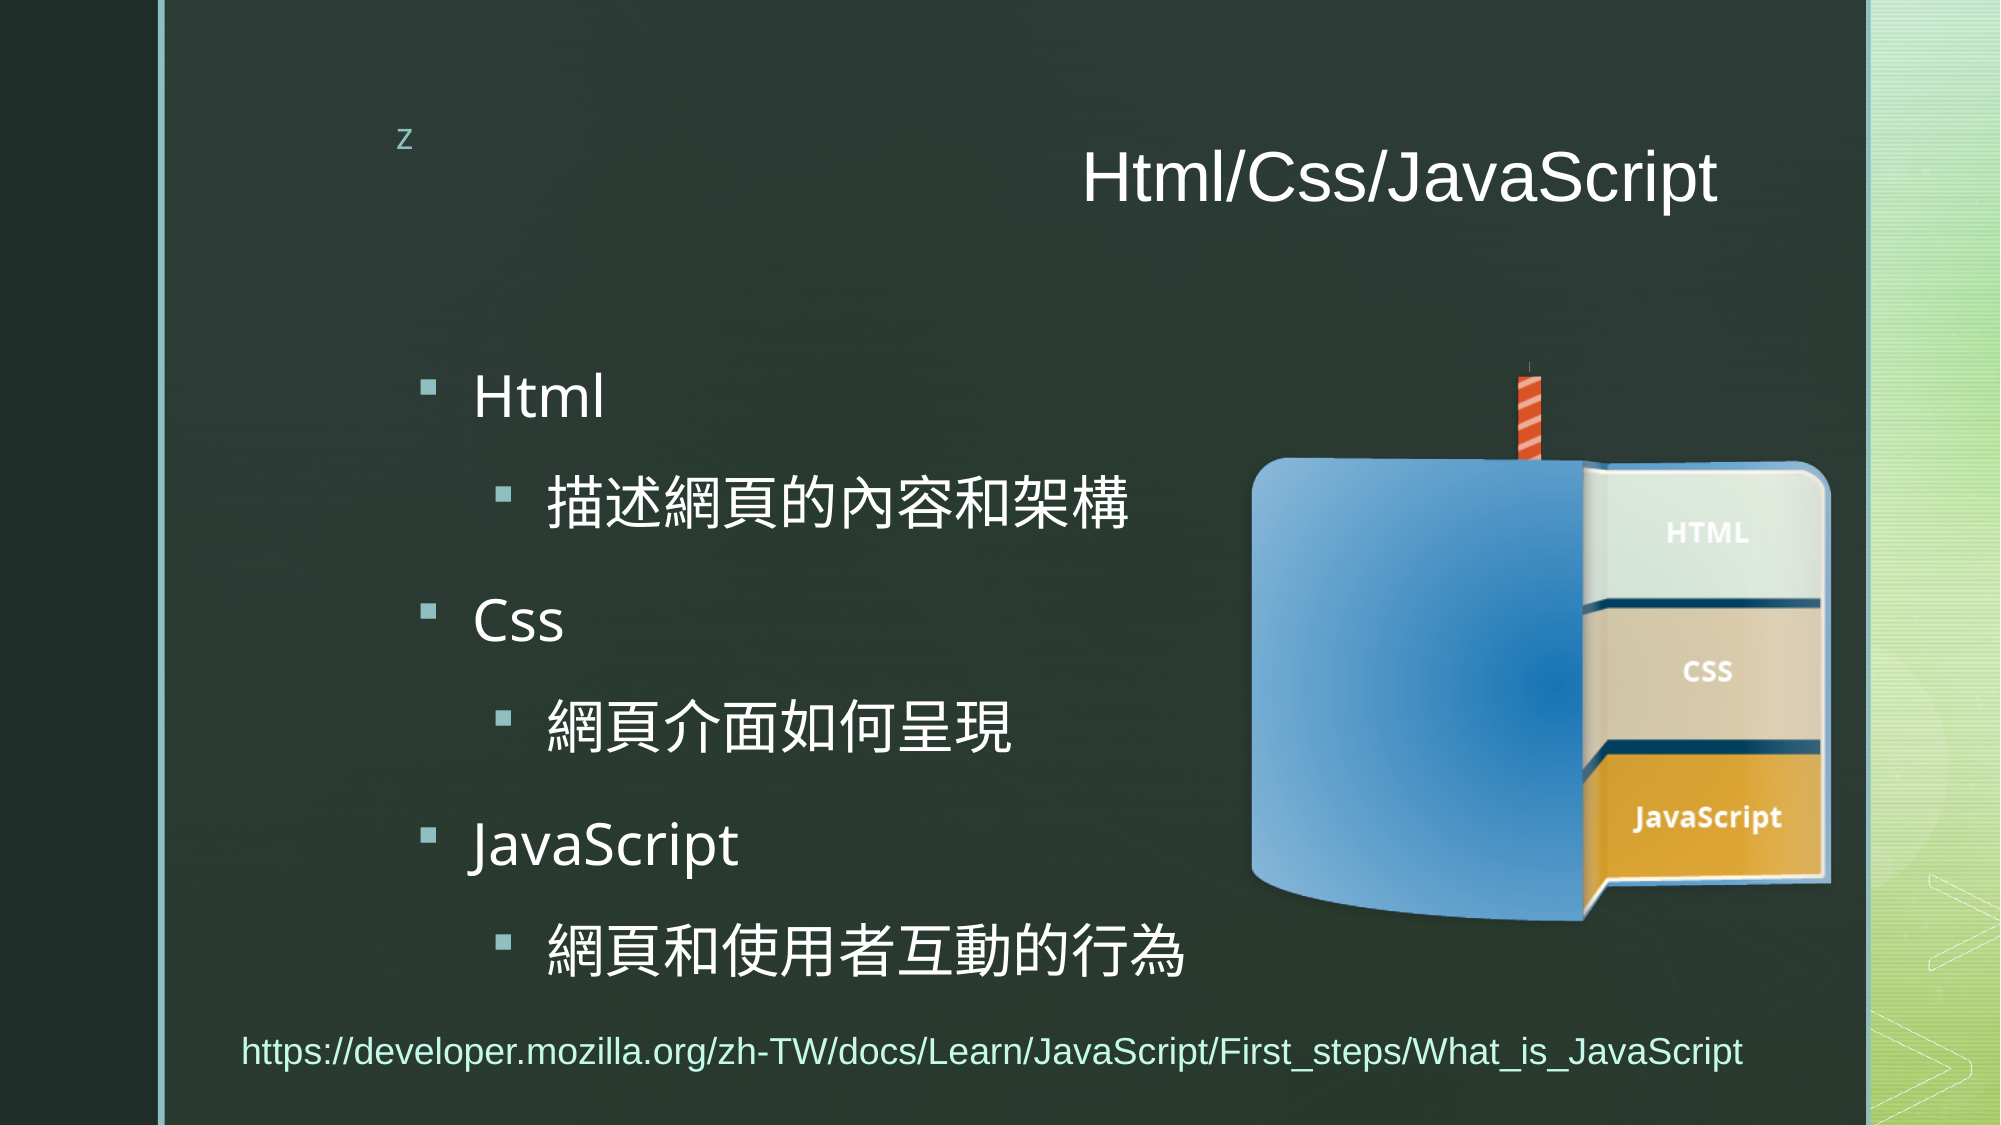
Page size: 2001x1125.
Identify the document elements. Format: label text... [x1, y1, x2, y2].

list Html 描述網頁的內容和架構 Css 網頁介面如何呈現 JavaScript 網頁和使用者互動的行為 [401, 336, 1681, 993]
picture [1234, 349, 1842, 939]
title Html/Css/JavaScript [428, 132, 1734, 310]
picture [1871, 0, 2001, 1125]
text_box https://developer.mozilla.org/zh-TW/docs/Learn/JavaScript/First_steps/What_is_JavaScript [226, 1019, 1812, 1080]
